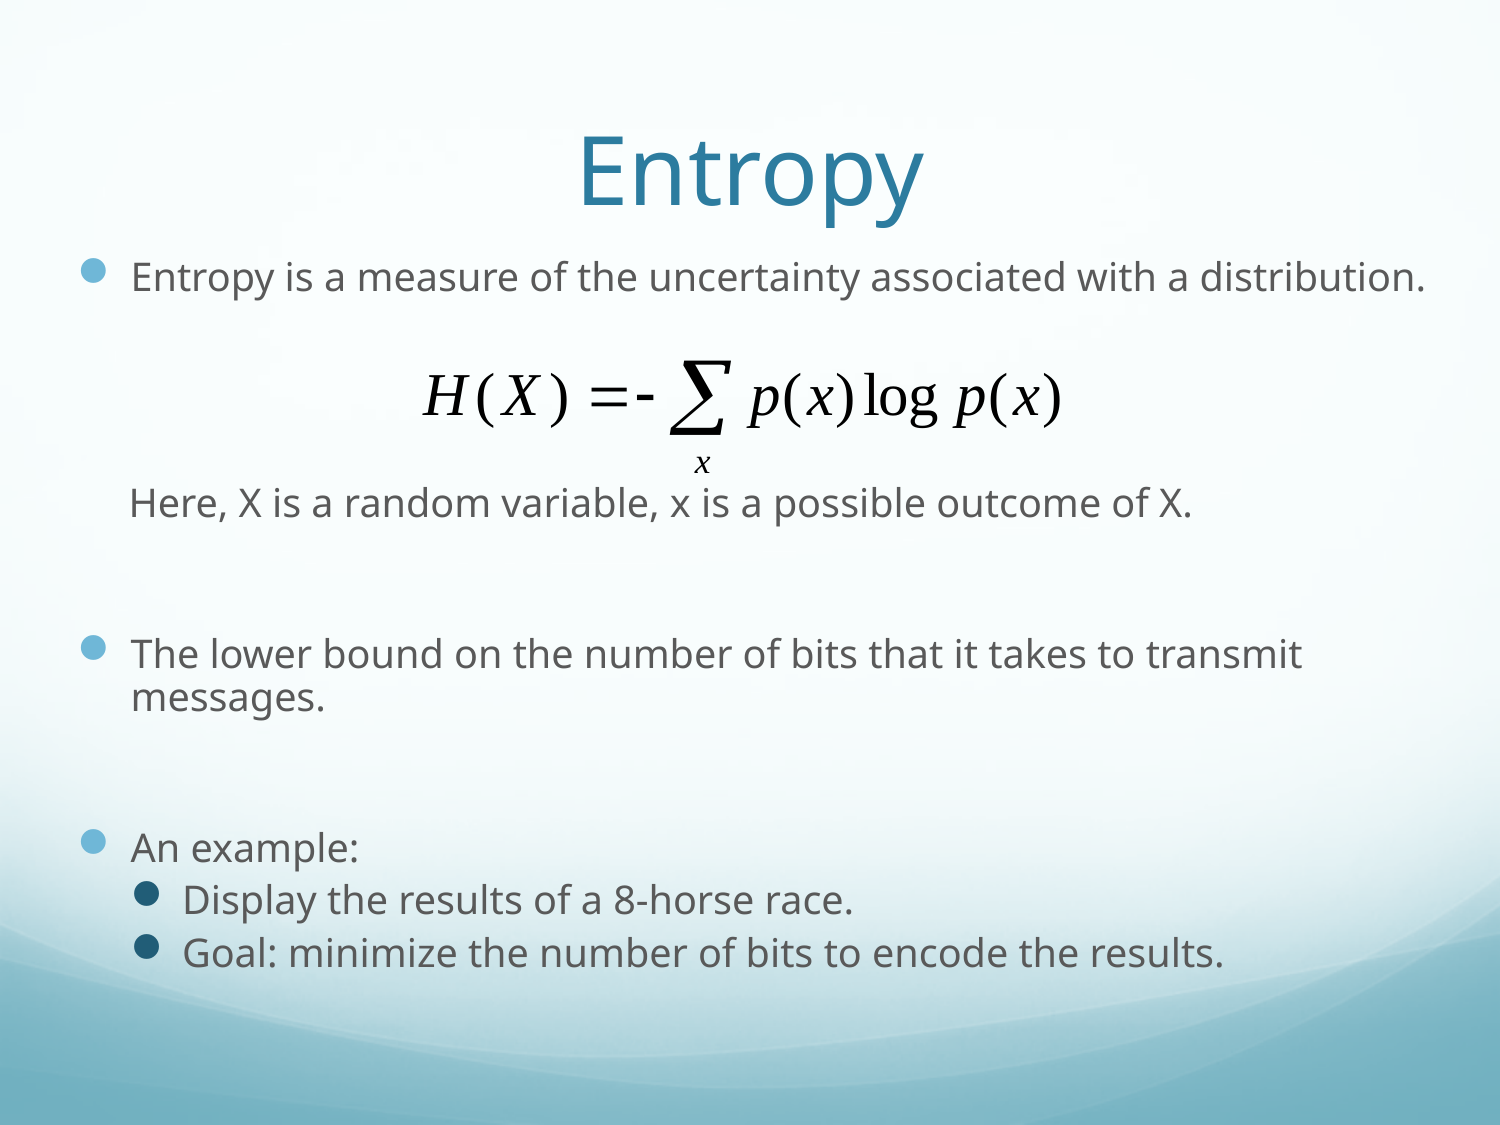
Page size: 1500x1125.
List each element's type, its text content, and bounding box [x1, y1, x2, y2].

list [412, 349, 1076, 487]
list Entropy is a measure of the uncertainty associated with a distribution. Here, X is a random variable, x is a possible outcome of X. The lower bound on the number of bits that it takes to transmit messages. An example: Display the results of a 8-horse race. Goal: minimize the number of bits to encode the results. [62, 249, 1463, 1025]
title Entropy [75, 45, 1425, 233]
